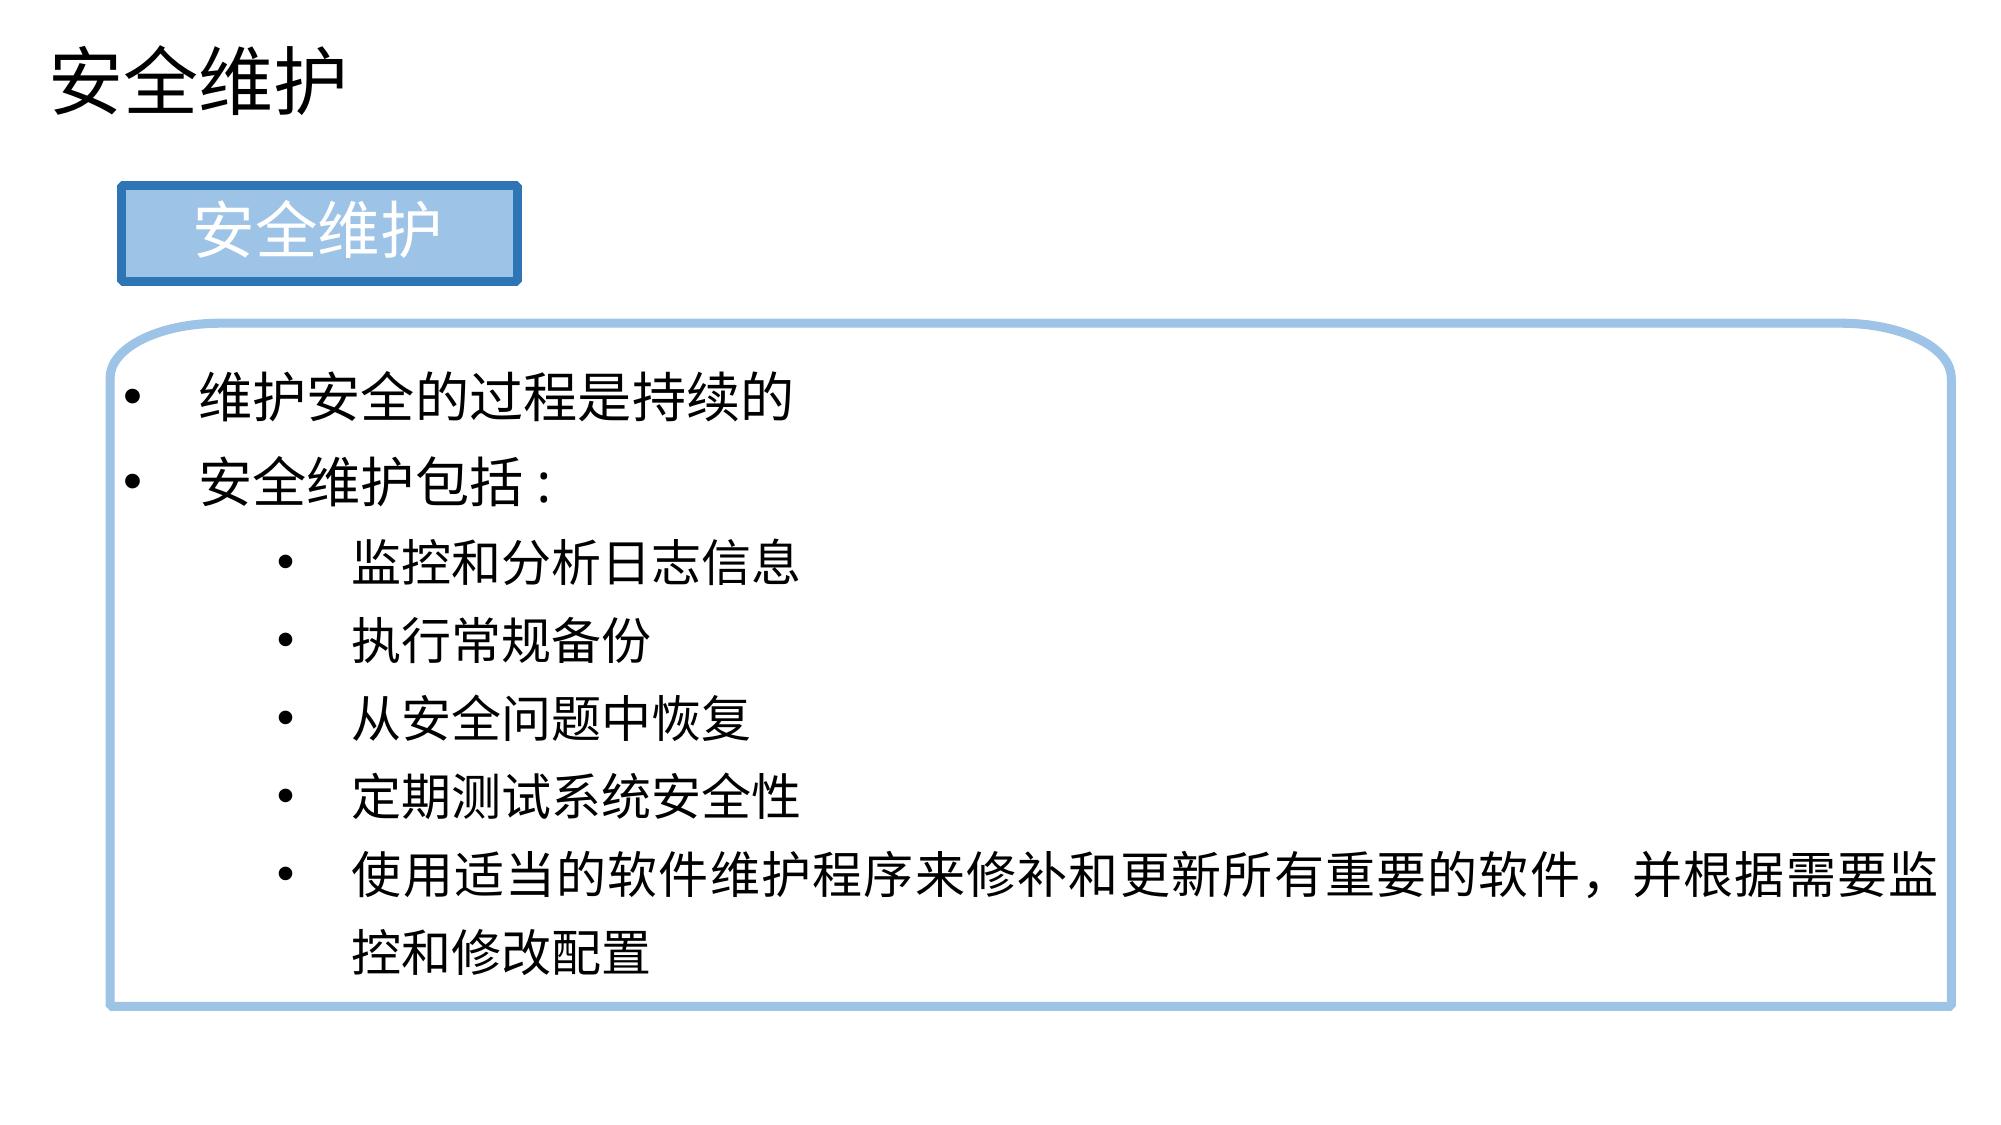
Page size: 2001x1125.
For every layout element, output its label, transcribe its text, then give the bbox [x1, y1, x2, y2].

text_box 维护安全的过程是持续的 安全维护包括: 监控和分析日志信息 执行常规备份 从安全问题中恢复 定期测试系统安全性 使用适当的软件维护程序来修补和更新所有重要的软件，并根据需要监控和修改配置 [110, 323, 1952, 1007]
text_box 安全维护 [121, 185, 518, 282]
text_box 安全维护 [31, 0, 919, 160]
